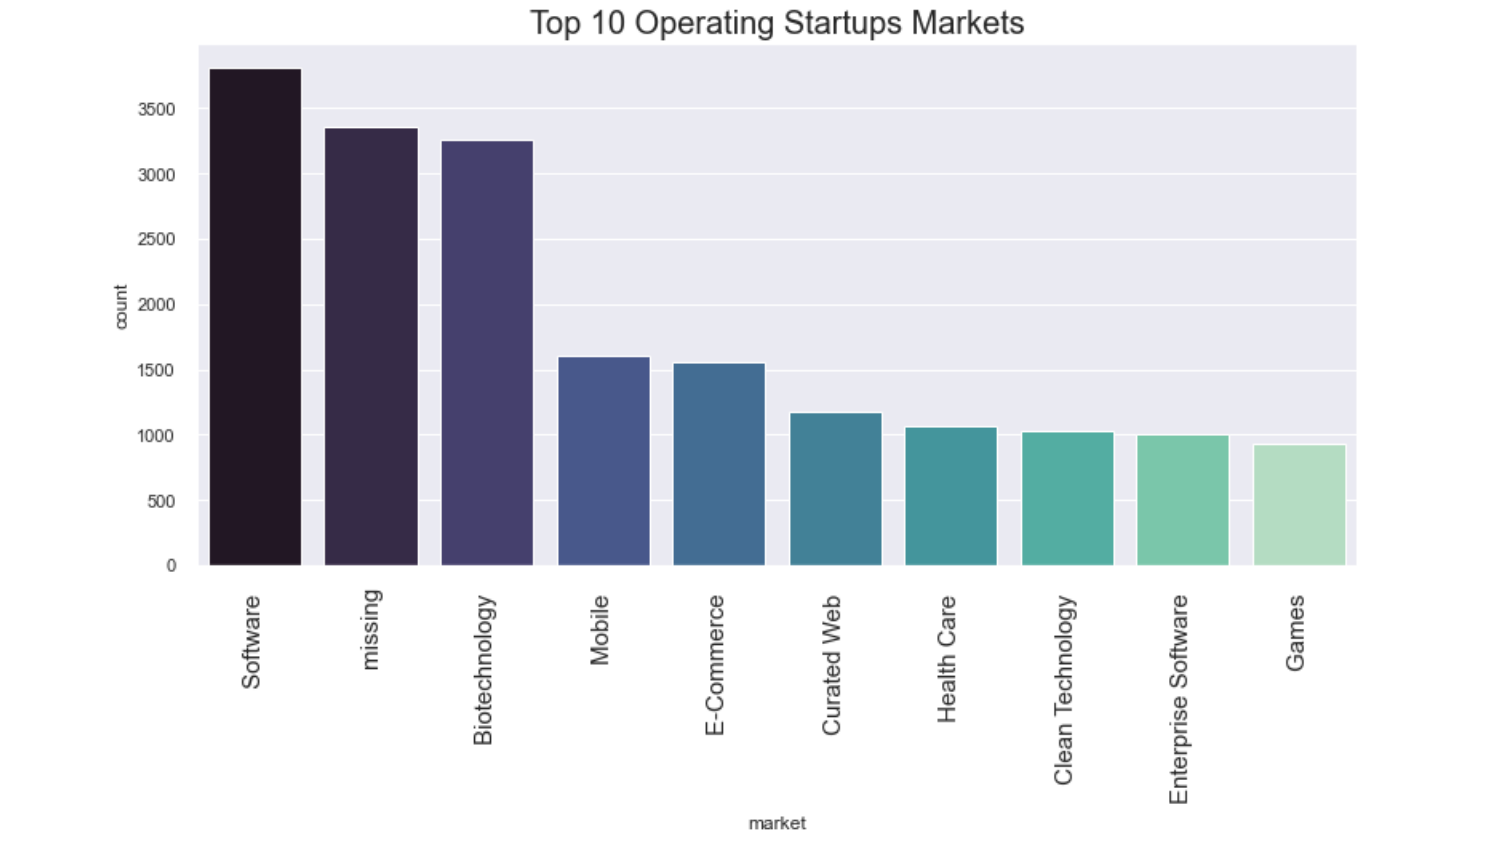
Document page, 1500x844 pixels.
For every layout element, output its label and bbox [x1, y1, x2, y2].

picture [103, 0, 1369, 844]
